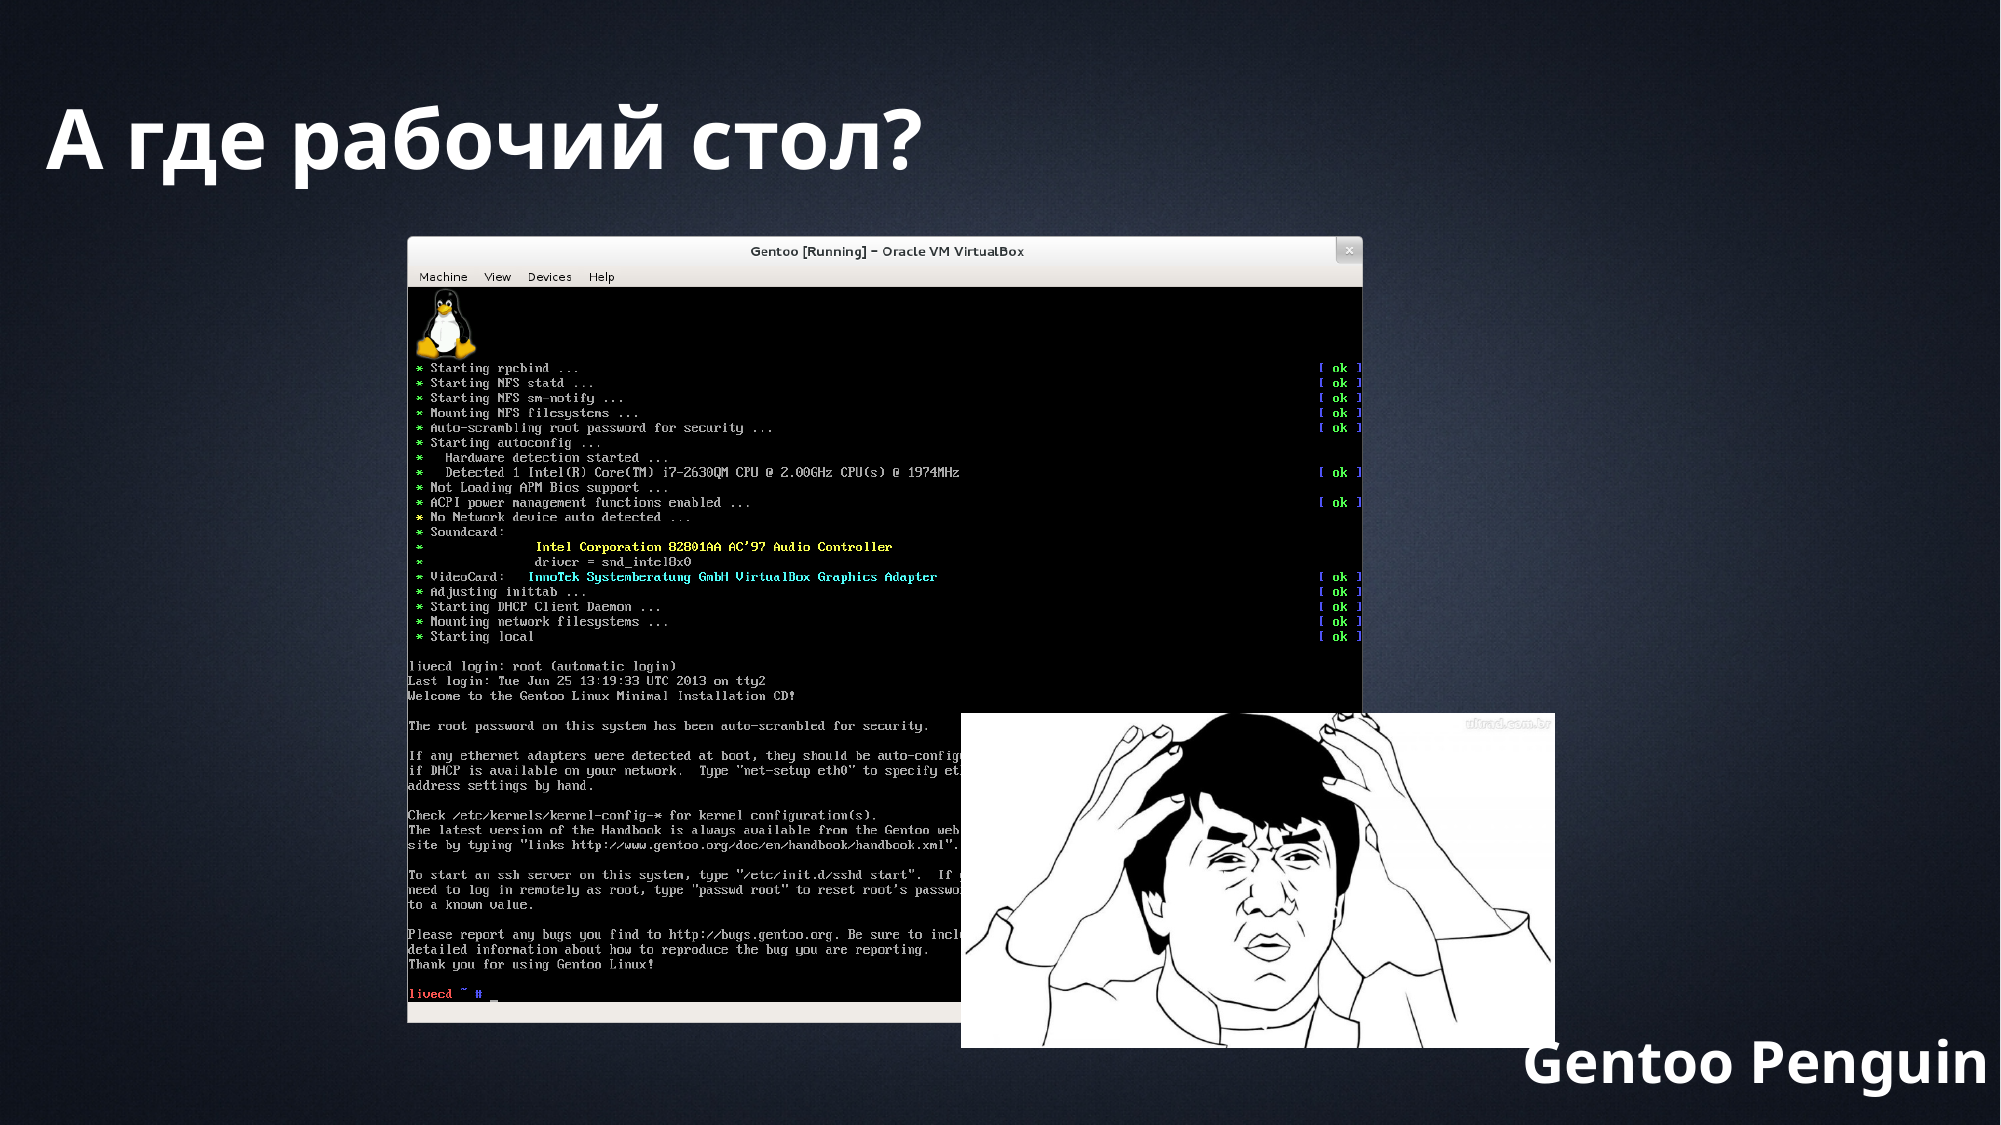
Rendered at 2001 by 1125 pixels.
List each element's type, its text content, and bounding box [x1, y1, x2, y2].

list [407, 236, 1363, 1023]
picture [0, 0, 2001, 1125]
title А где рабочий стол? [31, 34, 1757, 252]
text_box Gentoo Penguin [1507, 1018, 2000, 1103]
